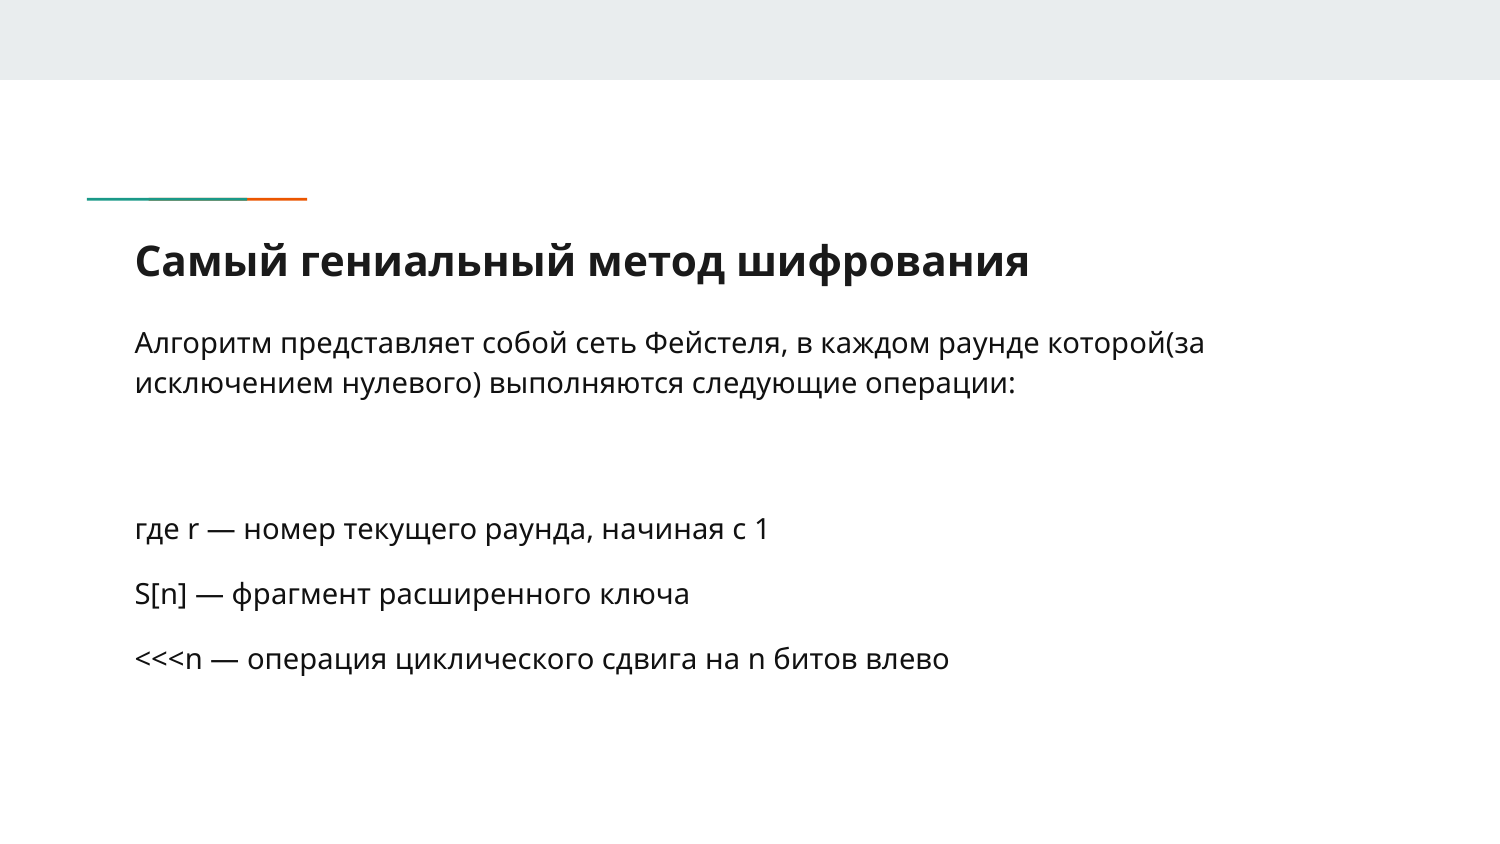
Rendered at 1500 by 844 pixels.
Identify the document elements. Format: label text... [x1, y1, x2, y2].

title Самый гениальный метод шифрования [119, 216, 1381, 305]
